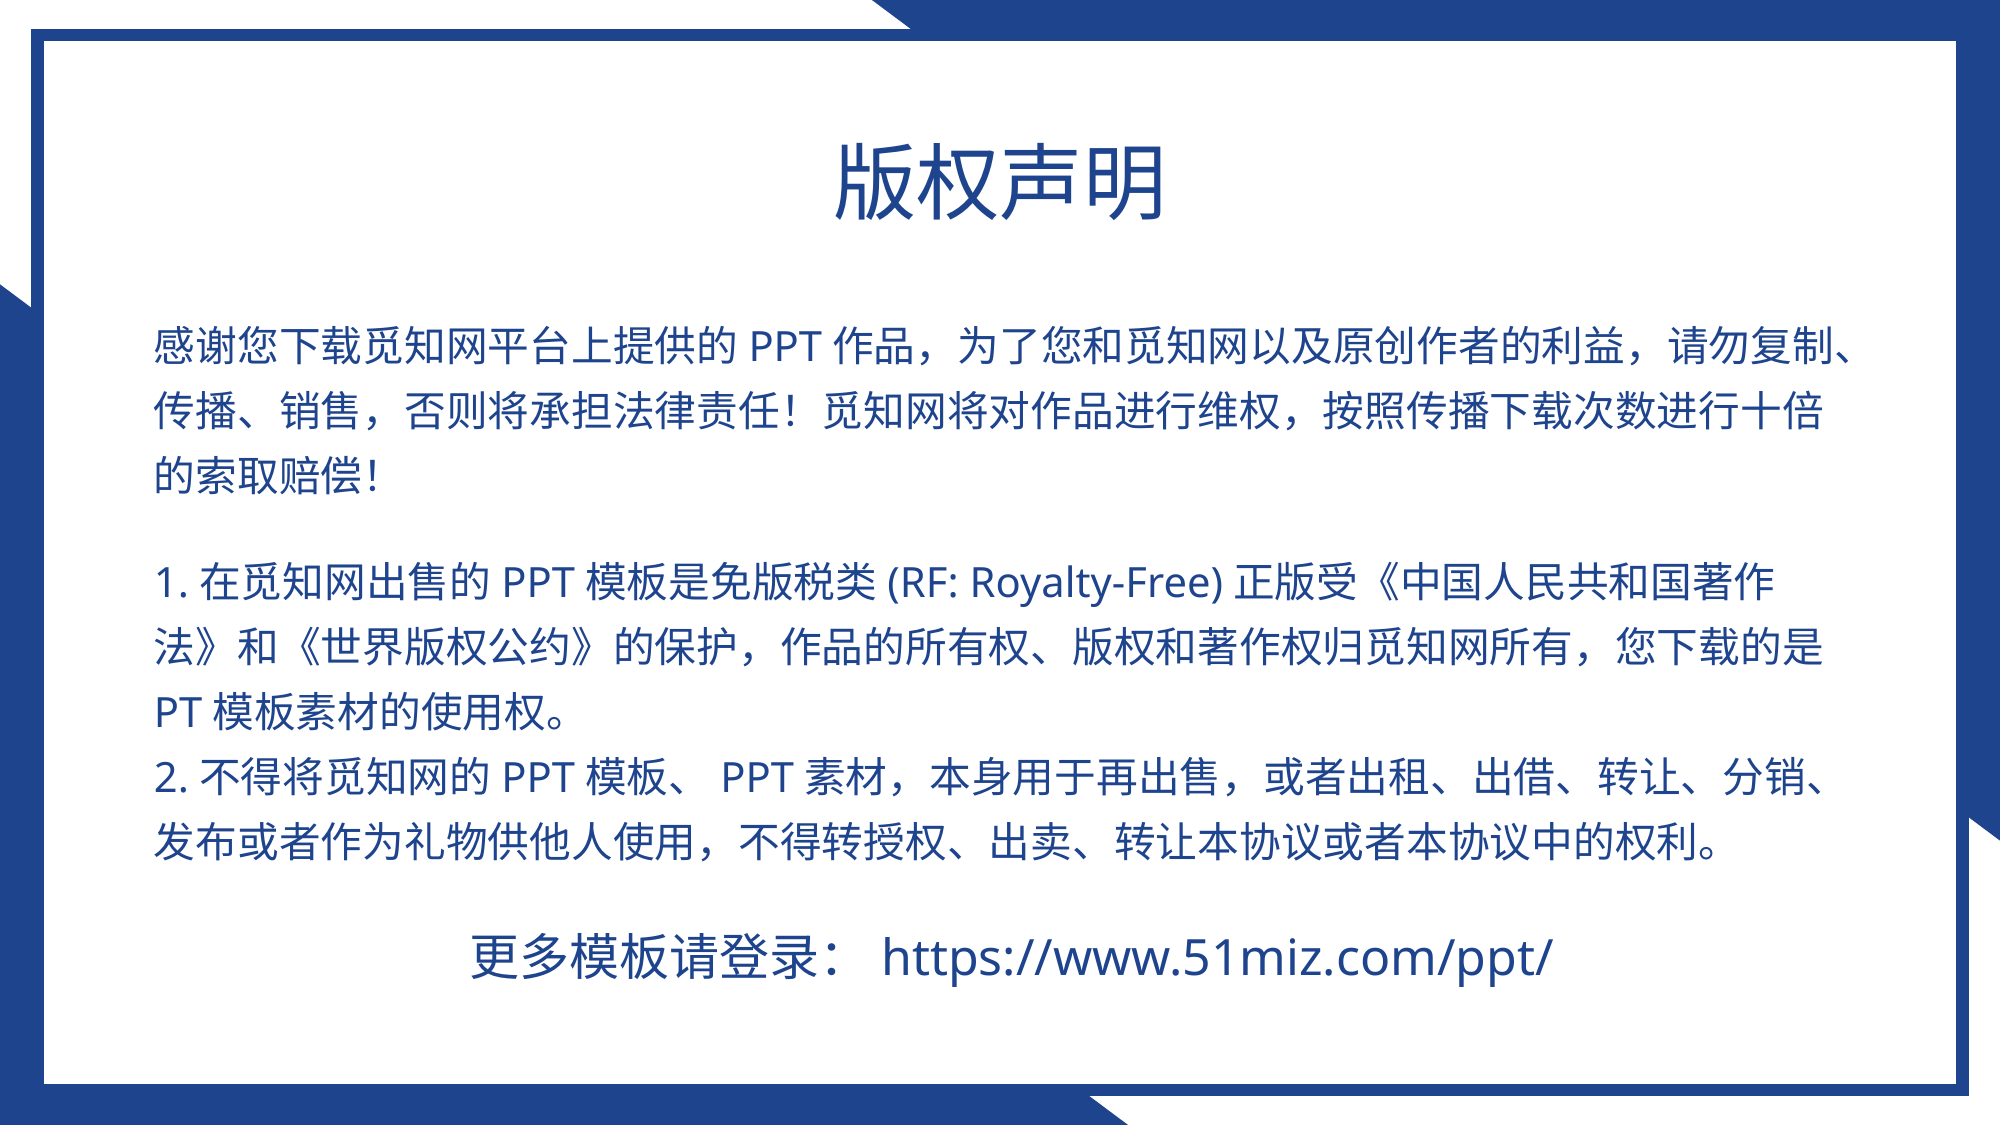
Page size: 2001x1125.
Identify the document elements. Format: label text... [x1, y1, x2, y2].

text_box 感谢您下载觅知网平台上提供的PPT作品，为了您和觅知网以及原创作者的利益，请勿复制、传播、销售，否则将承担法律责任！觅知网将对作品进行维权，按照传播下载次数进行十倍的索取赔偿！ [139, 297, 1861, 508]
text_box 更多模板请登录：https://www.51miz.com/ppt/ [109, 900, 1891, 993]
text_box 1.在觅知网出售的PPT模板是免版税类(RF: Royalty-Free)正版受《中国人民共和国著作法》和《世界版权公约》的保护，作品的所有权、版权和著作权归觅知网所有，您下载的是PT模板素材的使用权。 2.不得将觅知网的PPT模板、PPT素材，本身用于再出售，或者出租、出借、转让、分销、发布或者作为礼物供他人使用，不得转授权、出卖、转让本协议或者本协议中的权利。 [139, 533, 1861, 874]
text_box 版权声明 [606, 122, 1394, 238]
